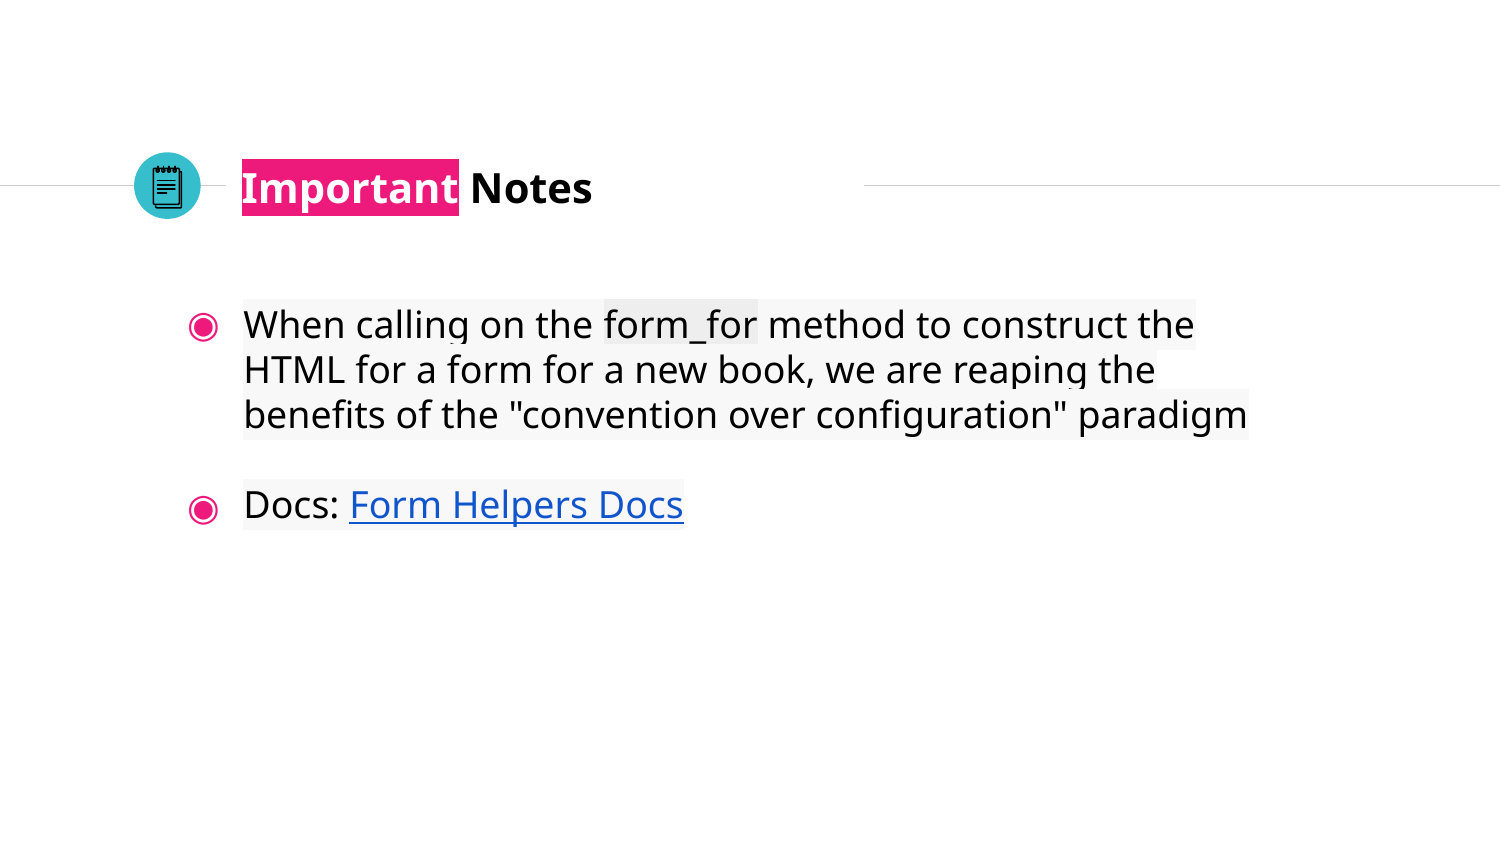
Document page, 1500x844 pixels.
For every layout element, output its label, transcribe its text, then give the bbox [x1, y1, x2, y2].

title Important Notes [226, 151, 863, 223]
list When calling on the form_for method to construct the HTML for a form for a new book, we are reaping the benefits of the "convention over configuration" paradigm Docs: Form Helpers Docs [153, 250, 1271, 762]
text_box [153, 166, 182, 209]
